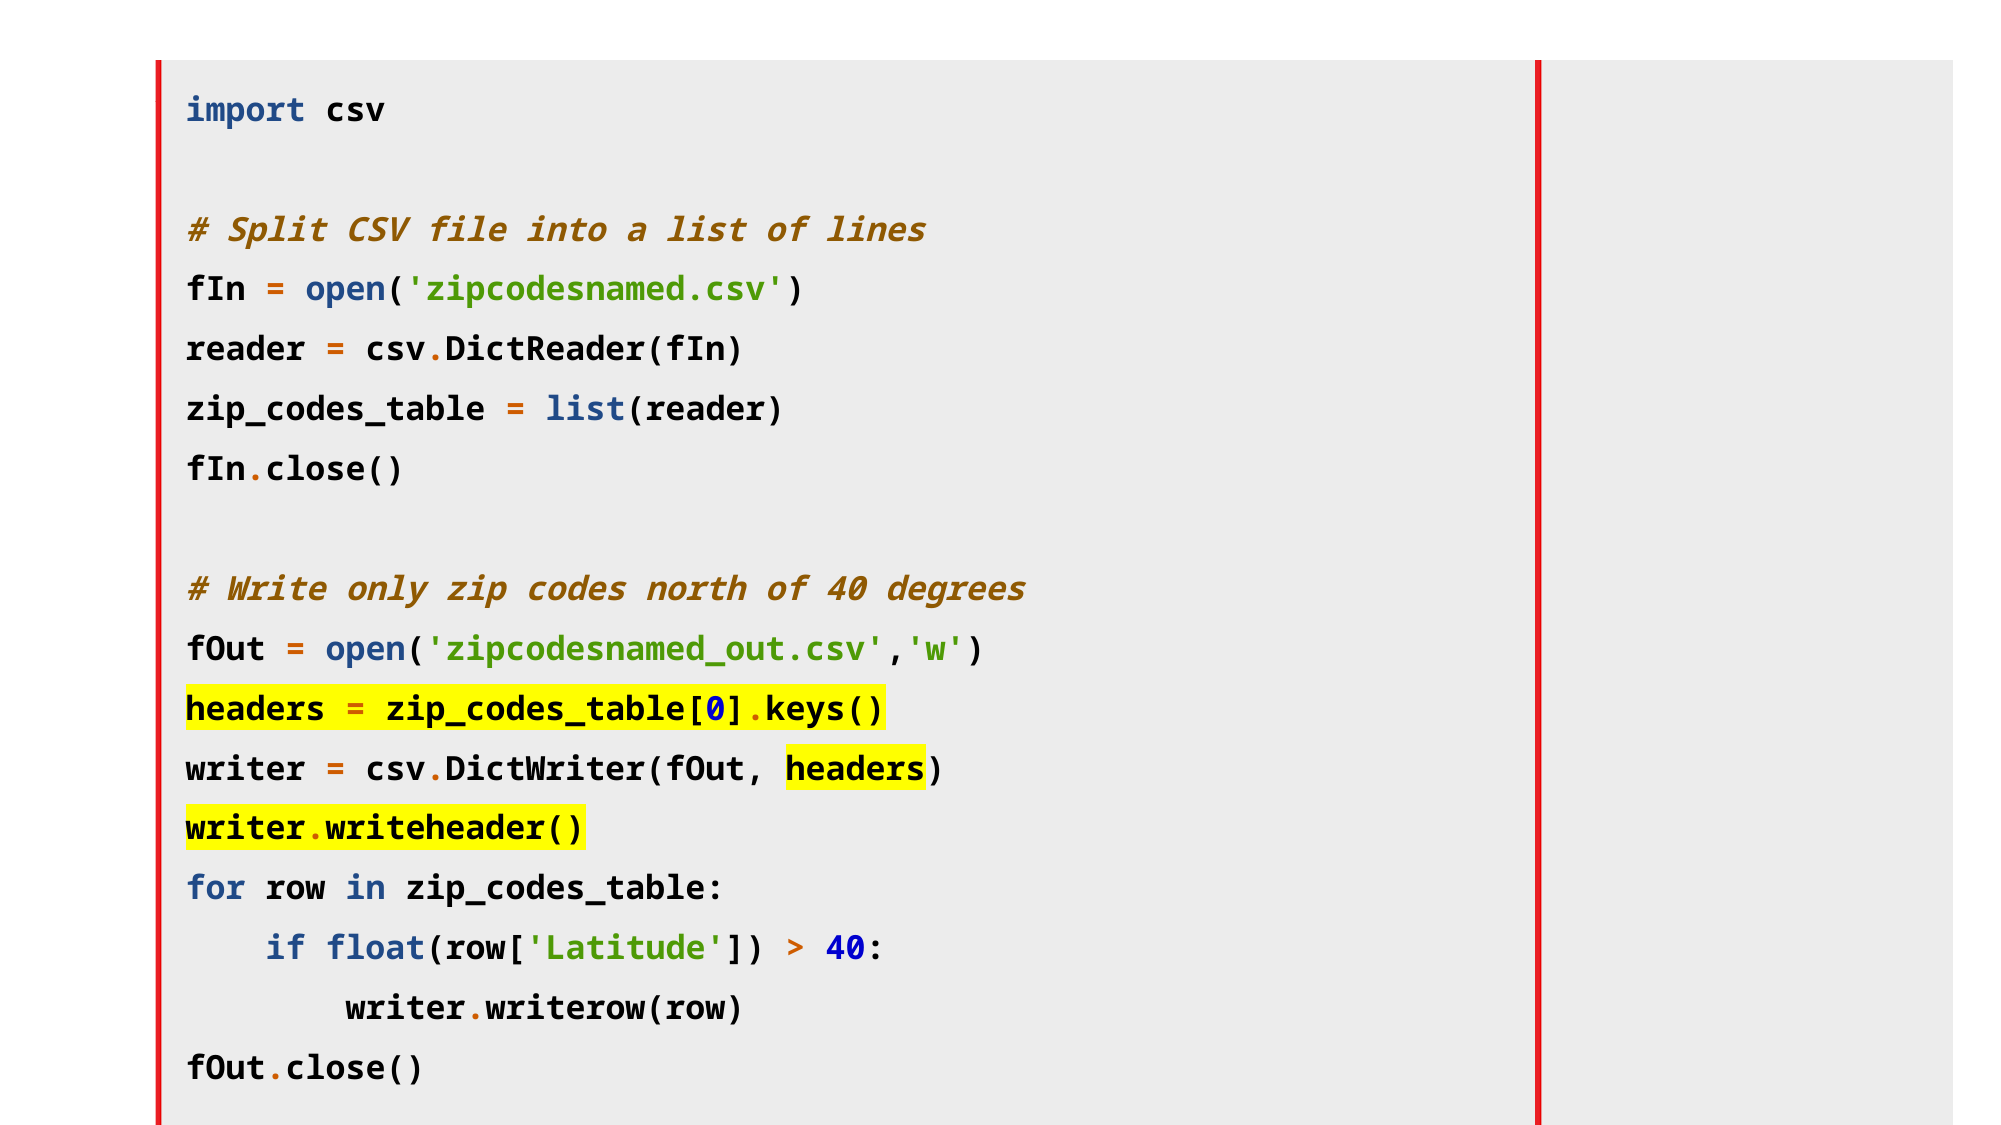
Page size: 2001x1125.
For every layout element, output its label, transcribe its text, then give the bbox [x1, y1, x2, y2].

list import csv # Split CSV file into a list of lines fIn = open('zipcodesnamed.csv') reader = csv.DictReader(fIn) zip_codes_table = list(reader) fIn.close() # Write only zip codes north of 40 degrees fOut = open('zipcodesnamed_out.csv','w') headers = zip_codes_table[0].keys() writer = csv.DictWriter(fOut, headers) writer.writeheader() for row in zip_codes_table: if float(row['Latitude']) > 40: writer.writerow(row) fOut.close() [155, 60, 1953, 1125]
